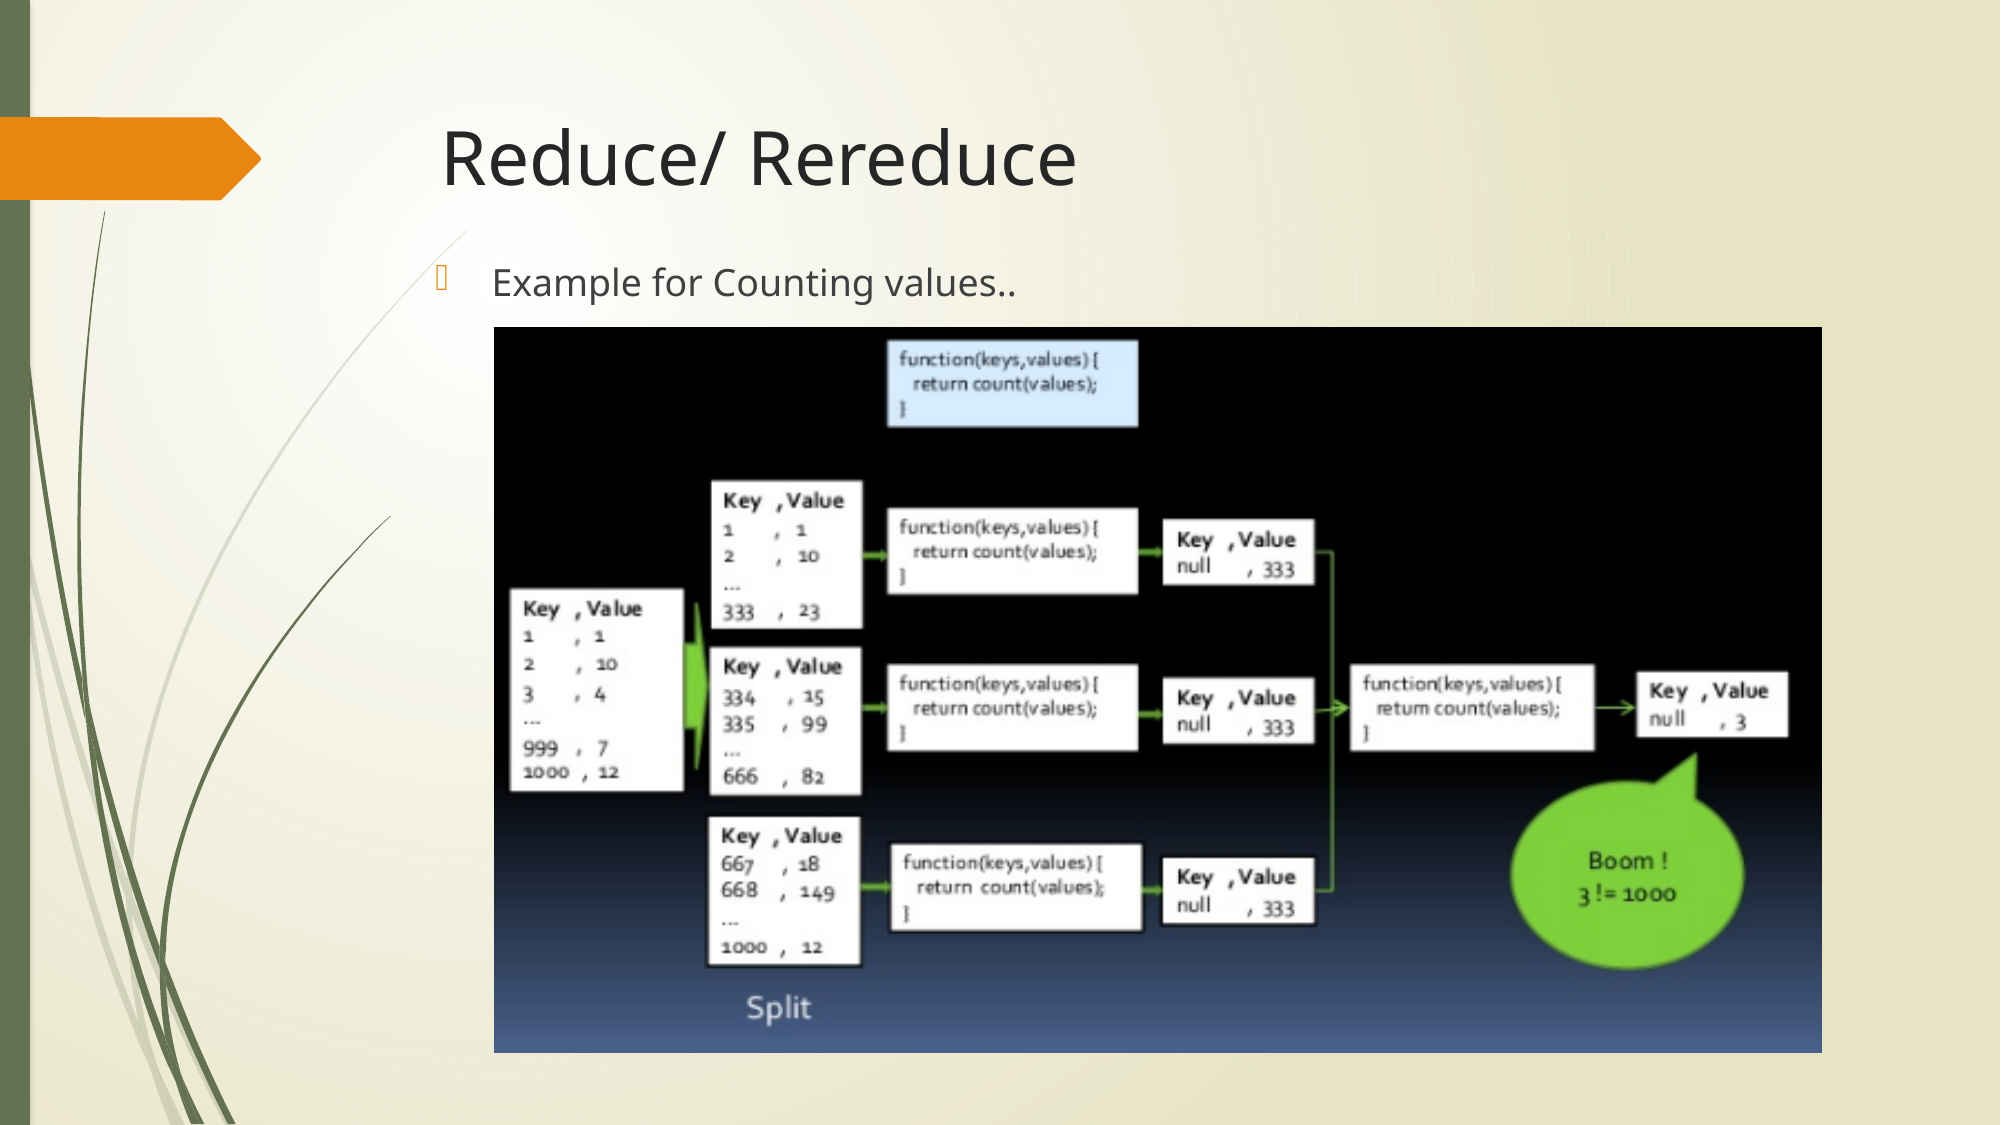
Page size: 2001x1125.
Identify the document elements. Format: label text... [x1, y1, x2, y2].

list Example for Counting values.. [420, 251, 1883, 872]
picture [494, 327, 1822, 1053]
title Reduce/ Rereduce [425, 102, 1888, 223]
